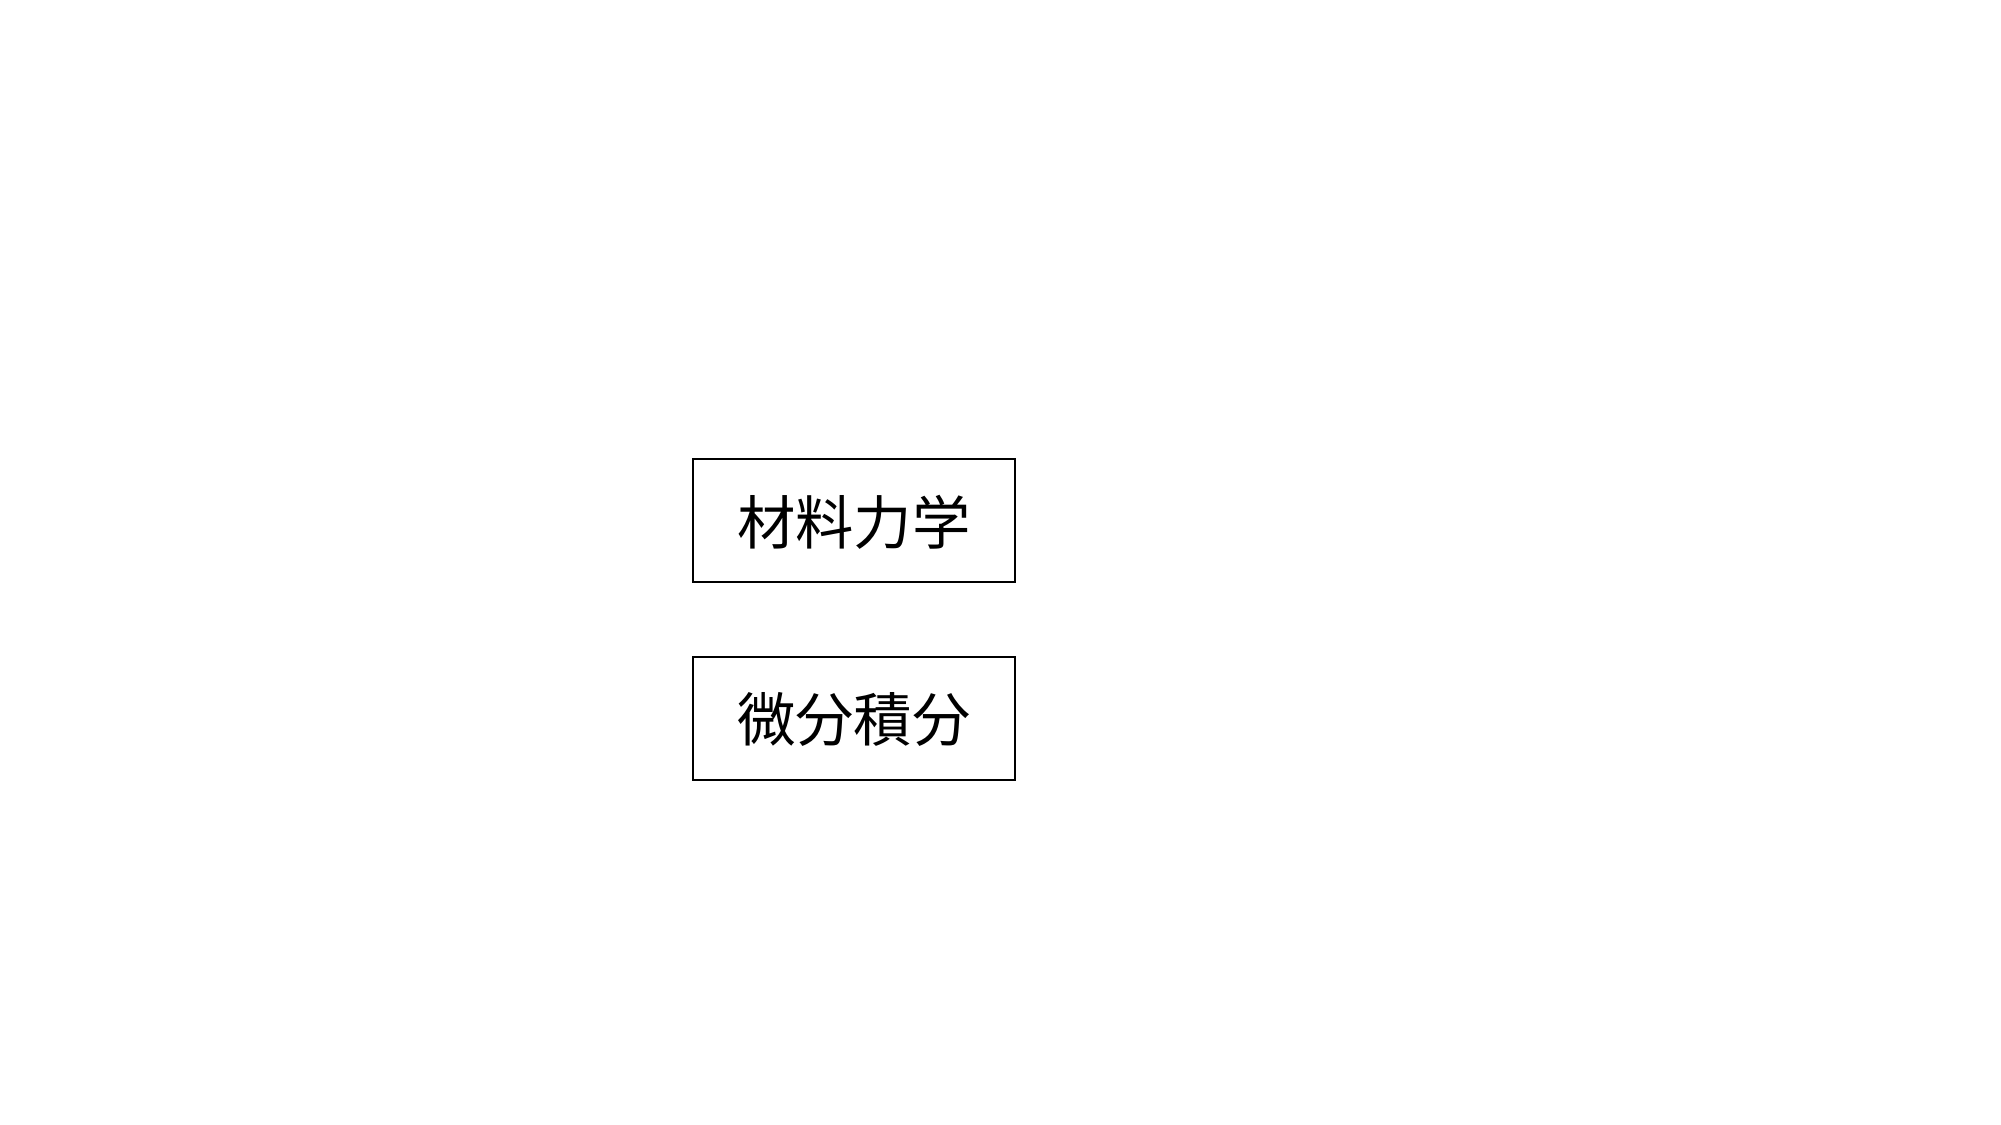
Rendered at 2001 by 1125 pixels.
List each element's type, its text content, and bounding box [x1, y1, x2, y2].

text_box 材料力学 [692, 458, 1016, 583]
text_box 微分積分 [692, 656, 1016, 781]
